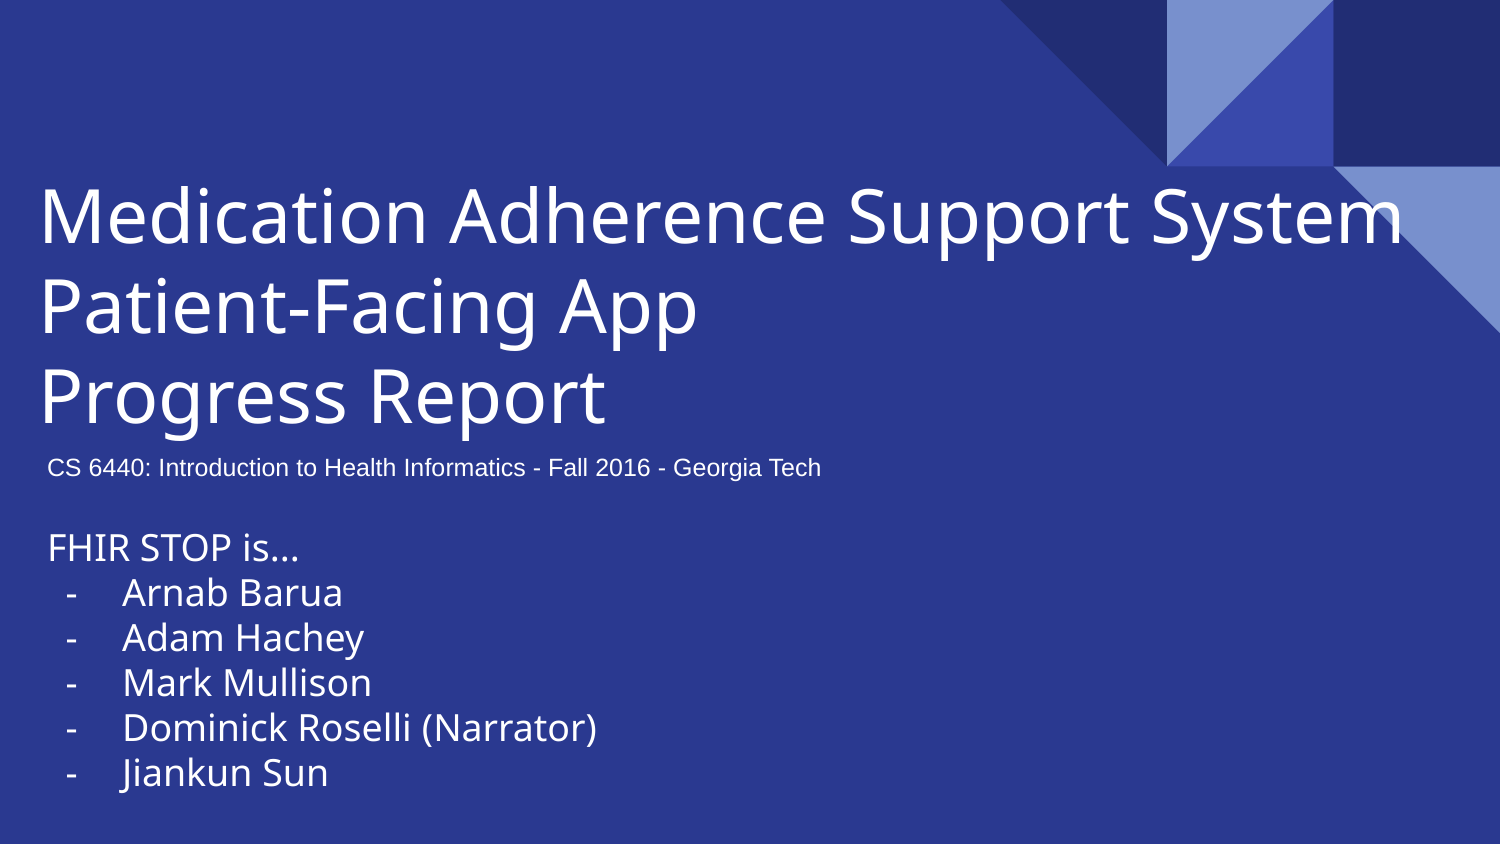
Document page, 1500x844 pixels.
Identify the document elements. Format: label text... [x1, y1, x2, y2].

subtitle FHIR STOP is... Arnab Barua Adam Hachey Mark Mullison Dominick Roselli (Narrator) Jiankun Sun [32, 509, 1381, 581]
text_box CS 6440: Introduction to Health Informatics - Fall 2016 - Georgia Tech [32, 436, 859, 527]
title Medication Adherence Support System Patient-Facing App Progress Report [23, 316, 1500, 454]
